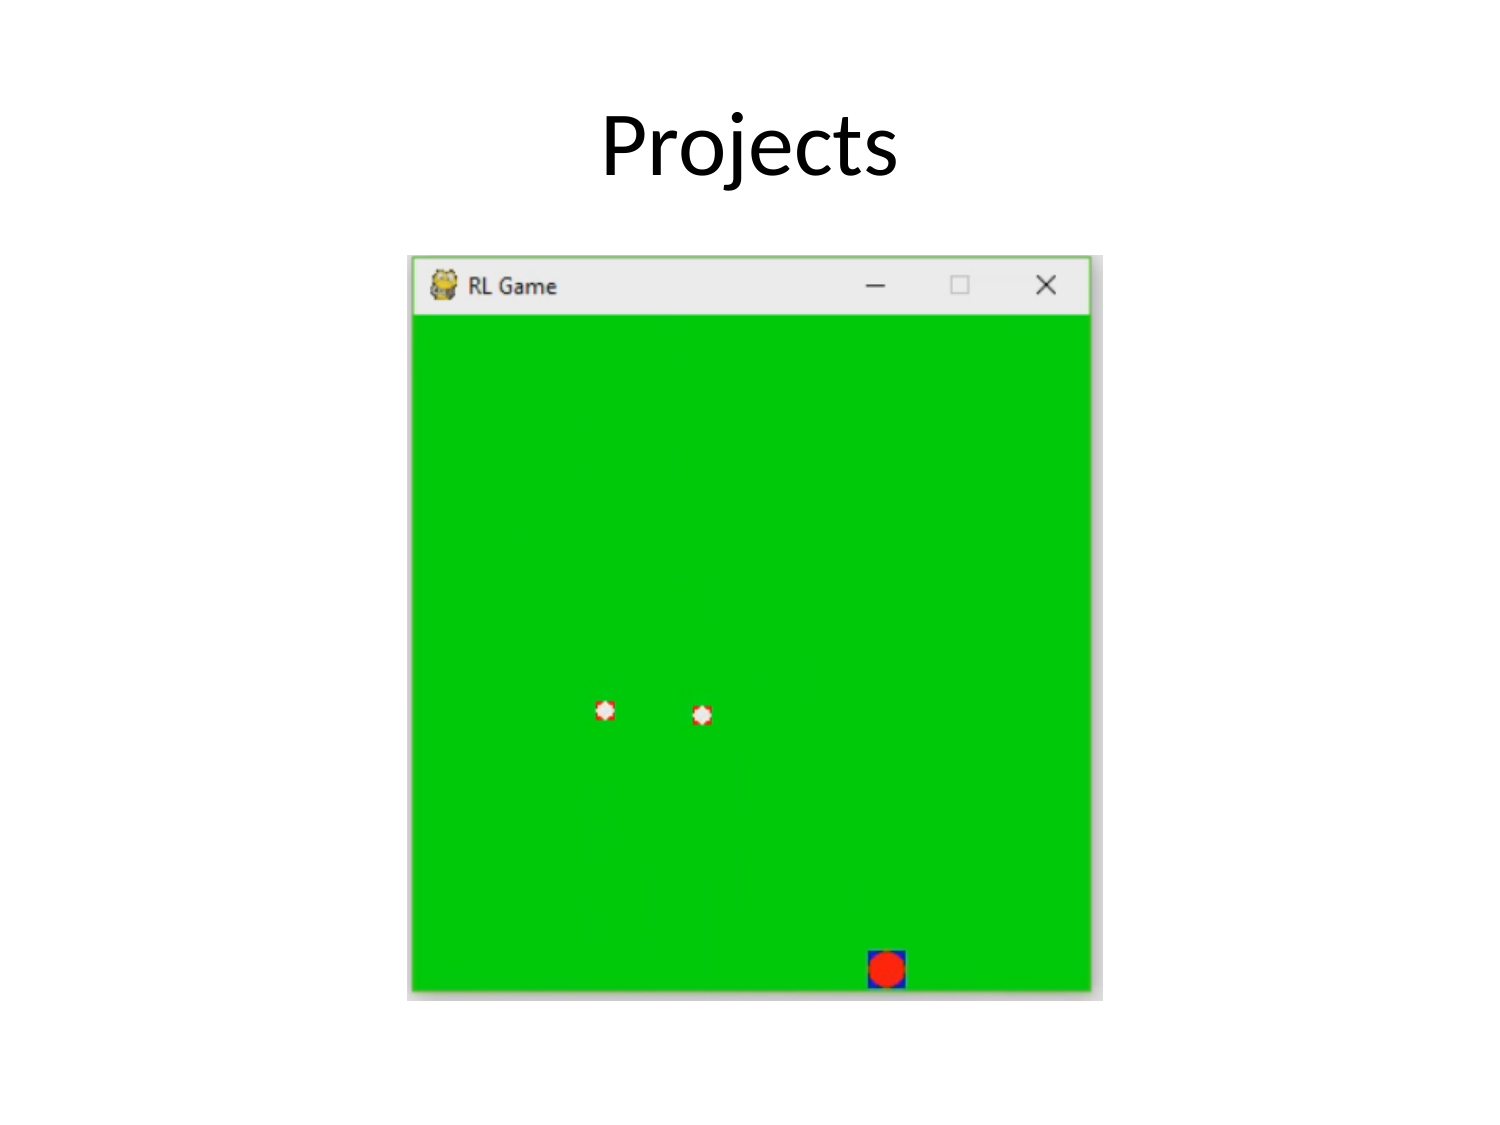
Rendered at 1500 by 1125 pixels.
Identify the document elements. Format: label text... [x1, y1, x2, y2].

title Projects [75, 45, 1425, 233]
picture [407, 255, 1103, 1001]
